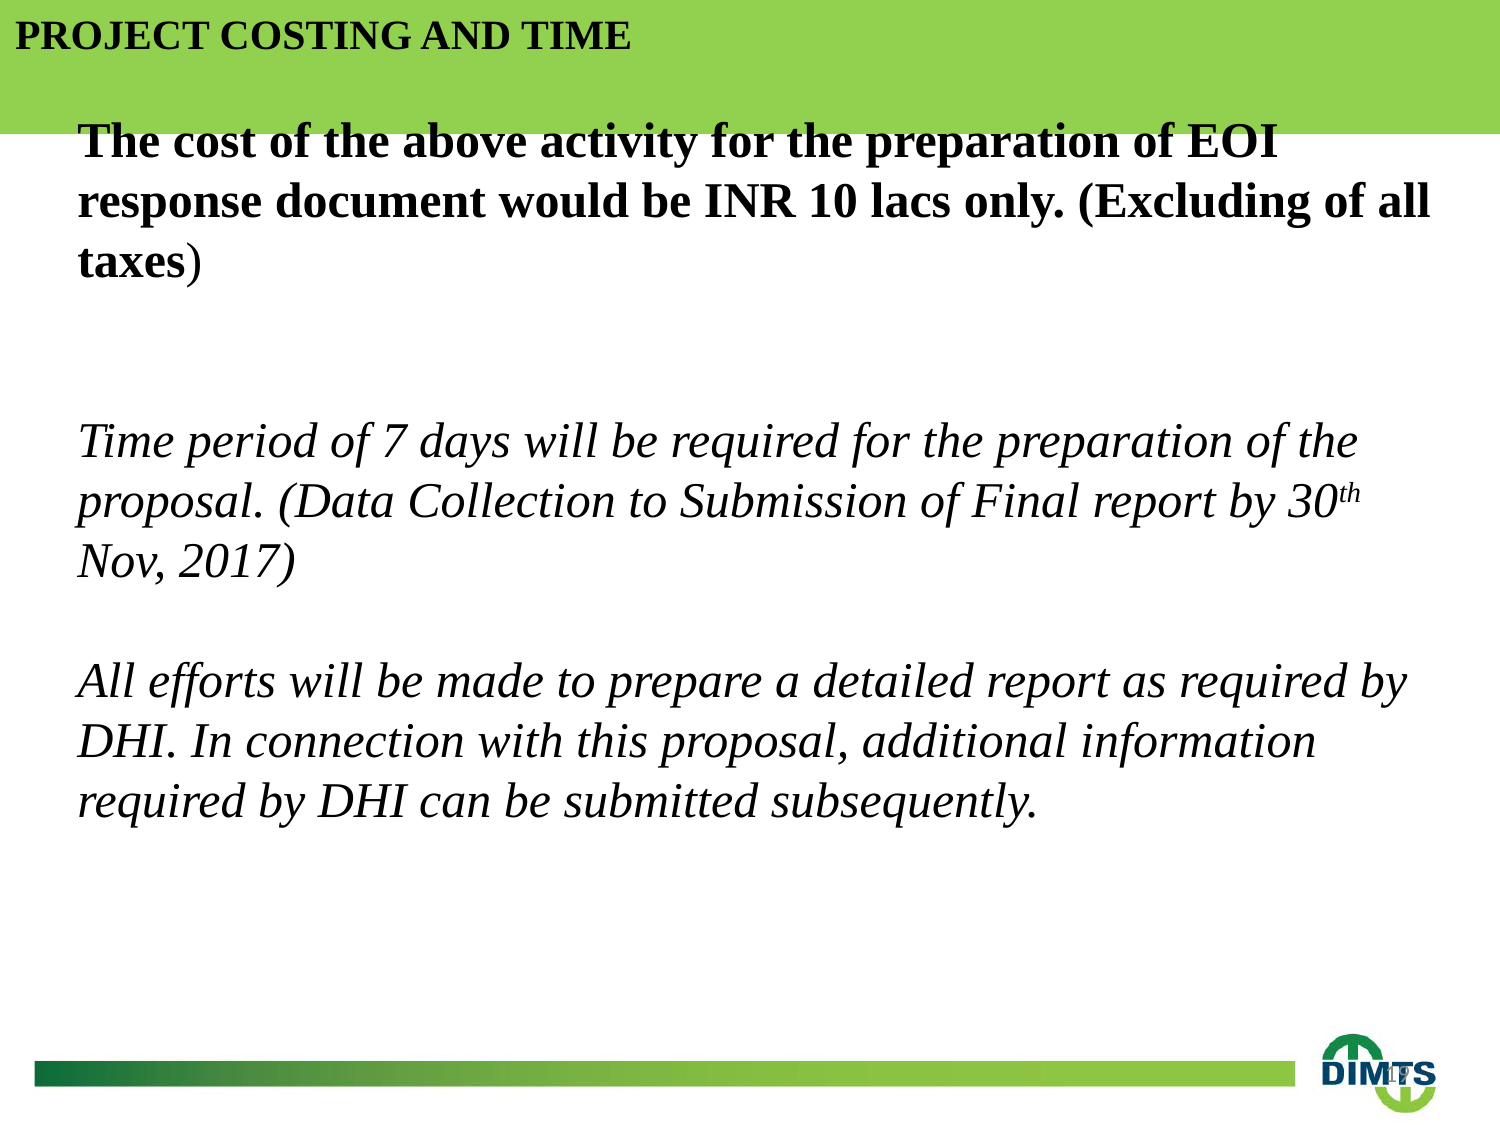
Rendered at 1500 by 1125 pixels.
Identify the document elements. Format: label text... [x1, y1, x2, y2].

title PROJECT COSTING AND TIME [0, 0, 1500, 135]
slide_number 19 [1074, 1042, 1425, 1103]
text_box The cost of the above activity for the preparation of EOI response document would be INR 10 lacs only. (Excluding of all taxes) Time period of 7 days will be required for the preparation of the proposal. (Data Collection to Submission of Final report by 30th Nov, 2017) All efforts will be made to prepare a detailed report as required by DHI. In connection with this proposal, additional information required by DHI can be submitted subsequently. [62, 99, 1450, 1015]
picture [34, 1020, 1466, 1125]
